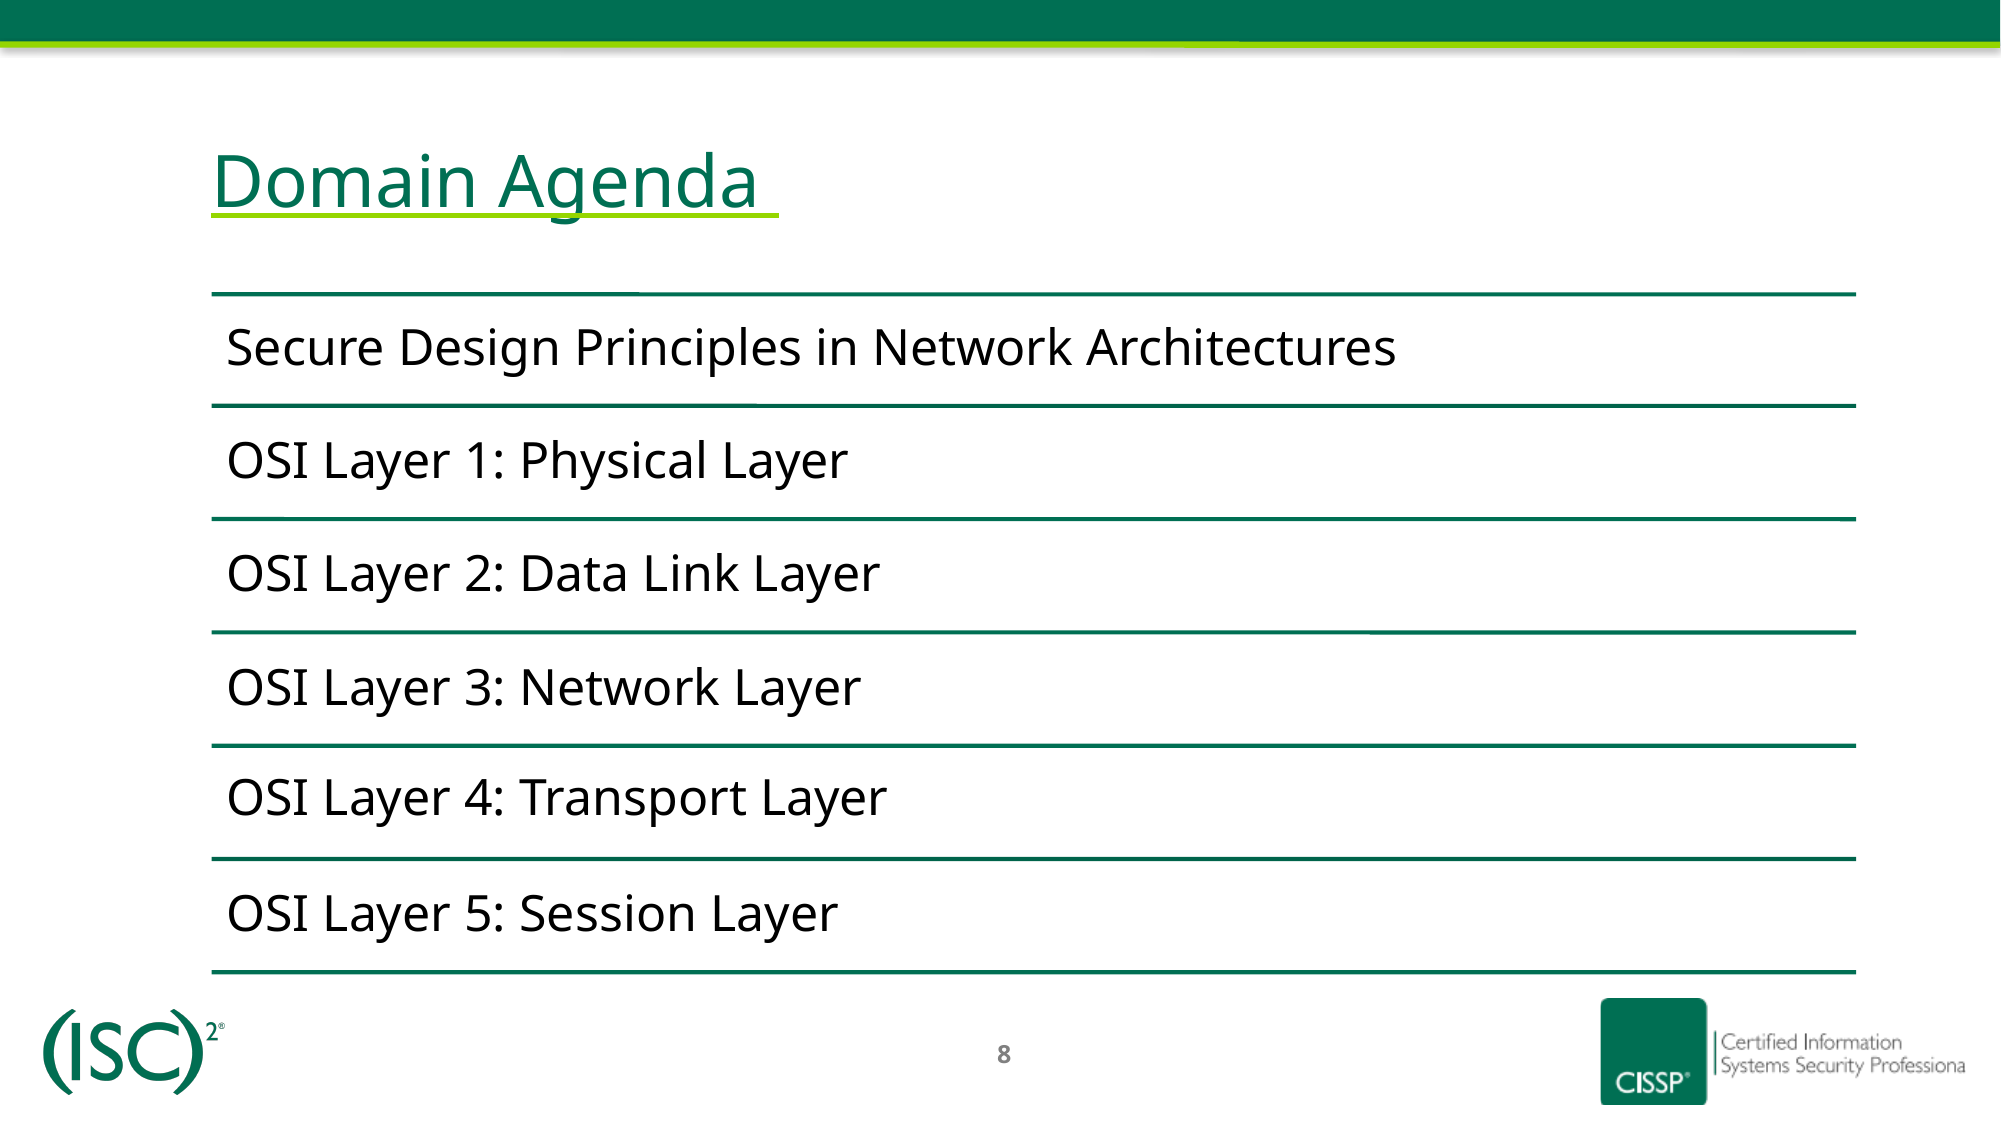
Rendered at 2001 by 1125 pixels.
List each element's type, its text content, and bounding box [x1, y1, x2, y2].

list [211, 292, 1857, 1086]
title Domain Agenda [196, 91, 1837, 280]
picture [40, 1005, 228, 1099]
